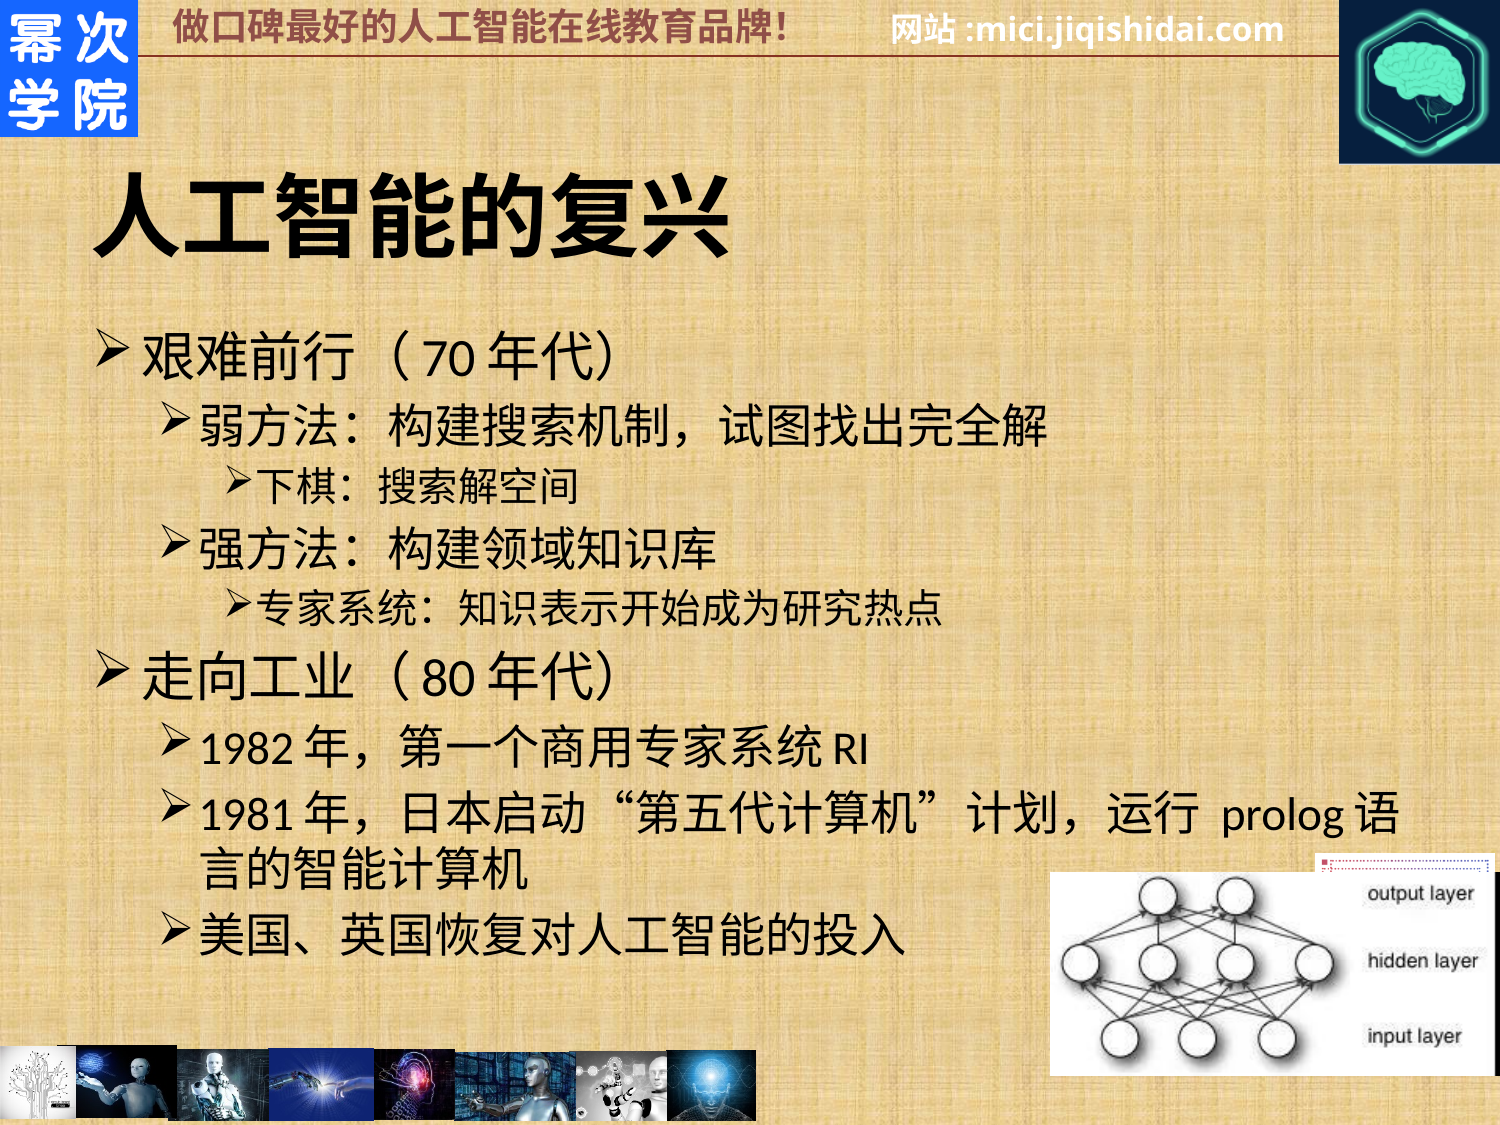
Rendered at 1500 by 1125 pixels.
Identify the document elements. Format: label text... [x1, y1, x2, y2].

picture [0, 0, 1500, 1125]
title 人工智能的复兴 [75, 137, 1425, 291]
list 艰难前行（70年代） 弱方法：构建搜索机制，试图找出完全解 下棋：搜索解空间 强方法：构建领域知识库 专家系统：知识表示开始成为研究热点 走向工业（80年代） 1982年，第一个商用专家系统RI 1981年，日本启动“第五代计算机”计划，运行 prolog语言的智能计算机 美国、英国恢复对人工智能的投入 [76, 314, 1427, 975]
